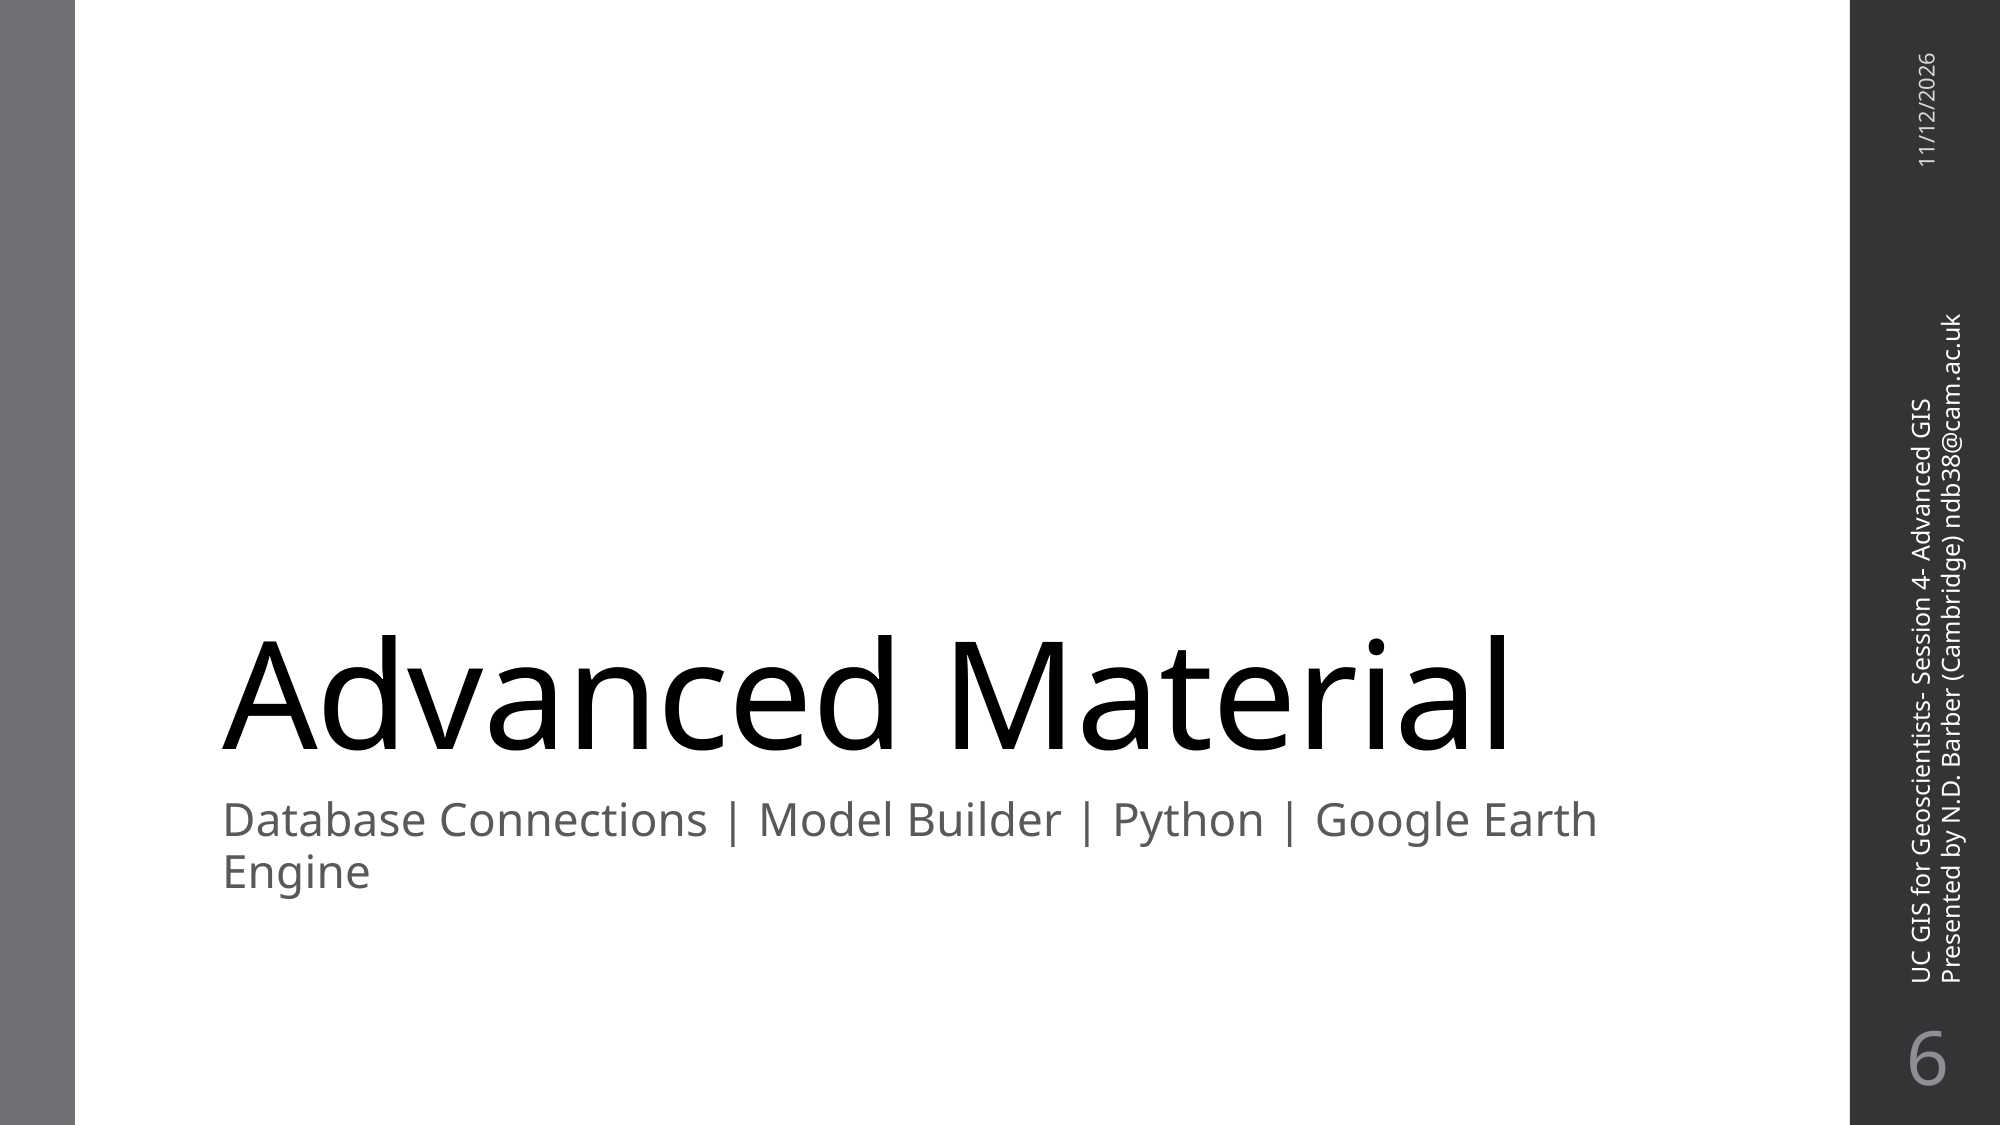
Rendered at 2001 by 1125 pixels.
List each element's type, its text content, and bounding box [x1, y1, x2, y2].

slide_number 5 [1852, 1012, 2000, 1110]
title Advanced Material [206, 124, 1752, 787]
footer UC GIS for Geoscientists- Session 4- Advanced GIS Presented by N.D. Barber (Cambridge) ndb38@cam.ac.uk [1897, 225, 1958, 999]
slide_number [1897, 37, 1958, 225]
list Database Connections | Model Builder | Python | Google Earth Engine [206, 787, 1752, 1065]
